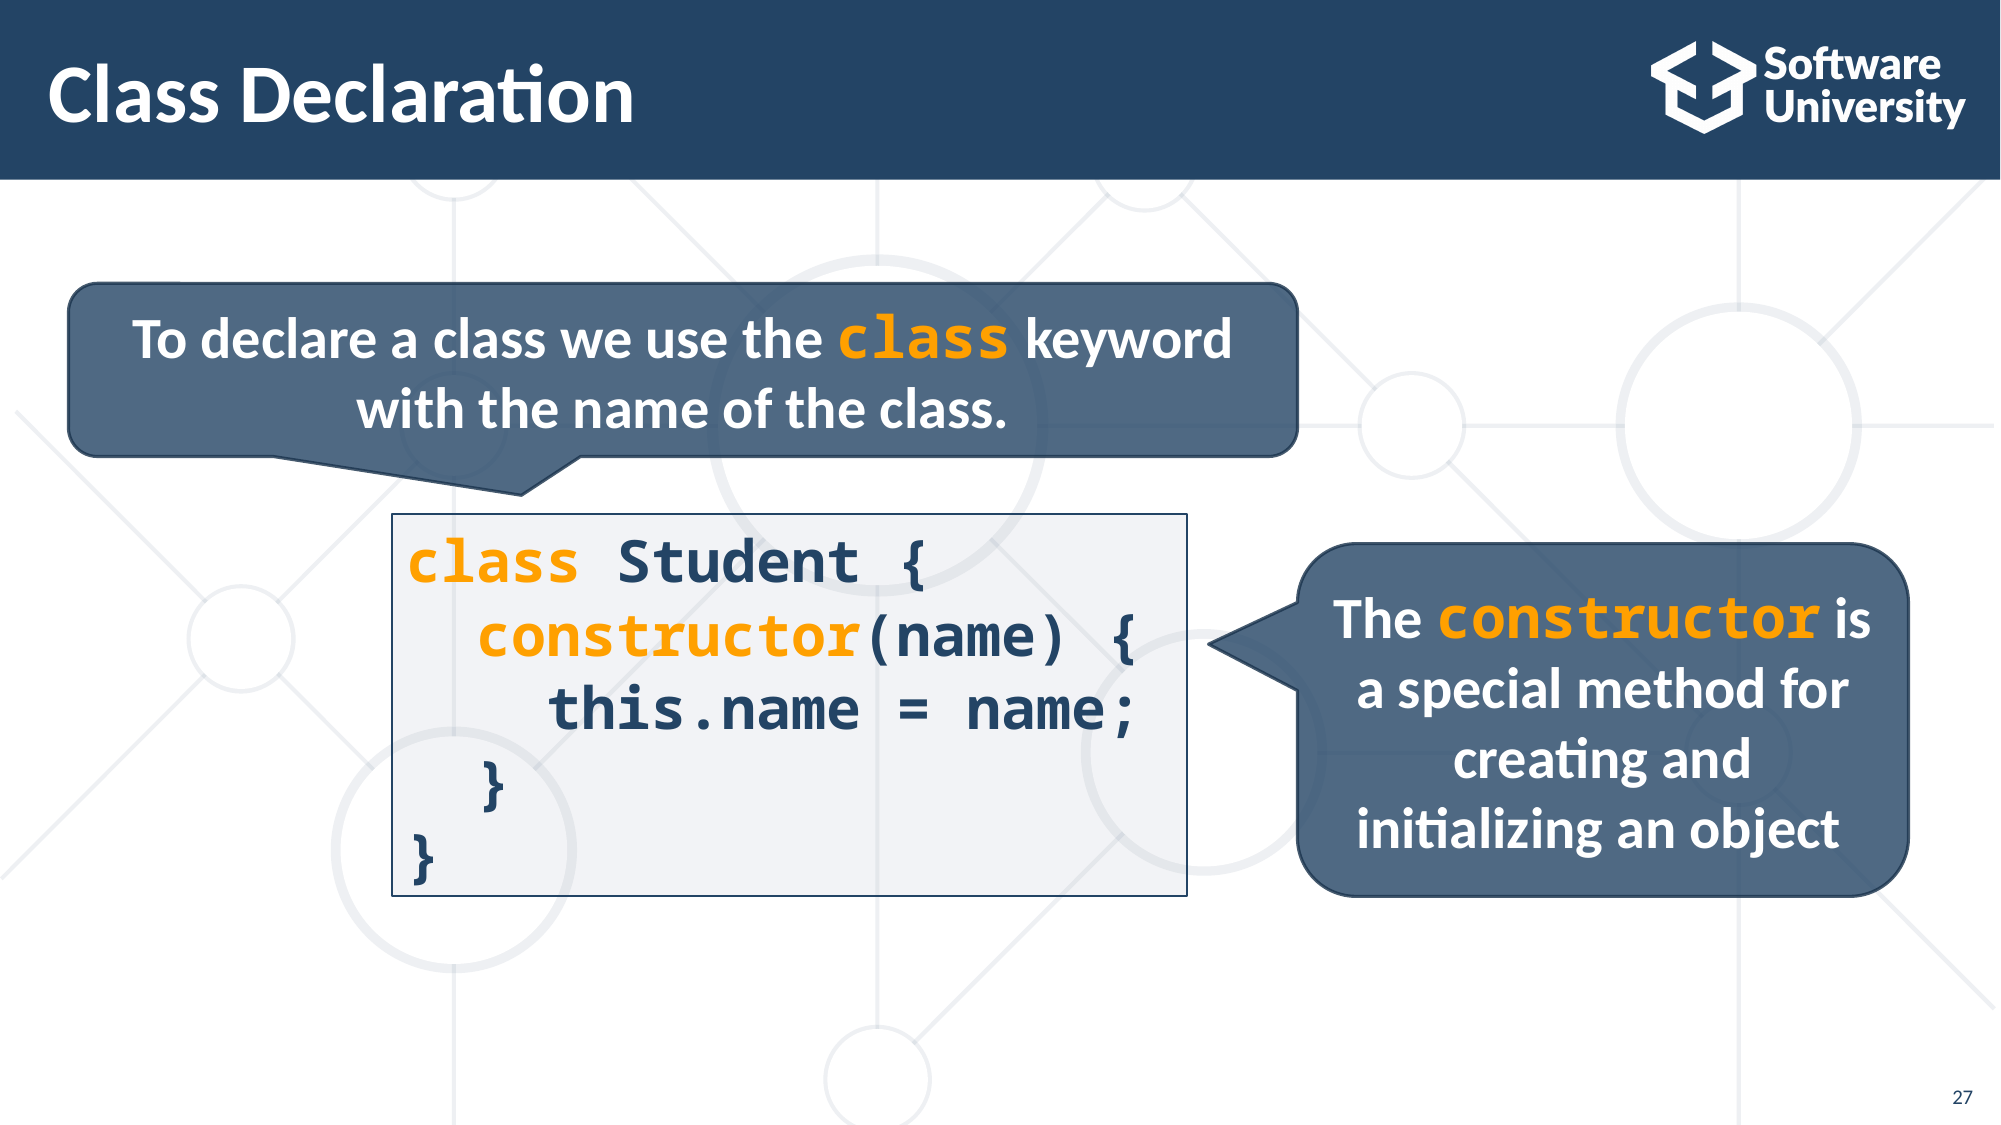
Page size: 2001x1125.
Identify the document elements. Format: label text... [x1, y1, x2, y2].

text_box class Student { constructor(name) { this.name = name; } } [391, 513, 1187, 896]
slide_number 27 [1927, 1067, 1989, 1117]
picture [1651, 41, 1966, 134]
list [31, 196, 1970, 1104]
title Class Declaration [31, 16, 1625, 162]
text_box To declare a class we use the class keyword with the name of the class. [66, 281, 1300, 498]
text_box The constructor is a special method for creating and initializing an object [1206, 541, 1911, 899]
